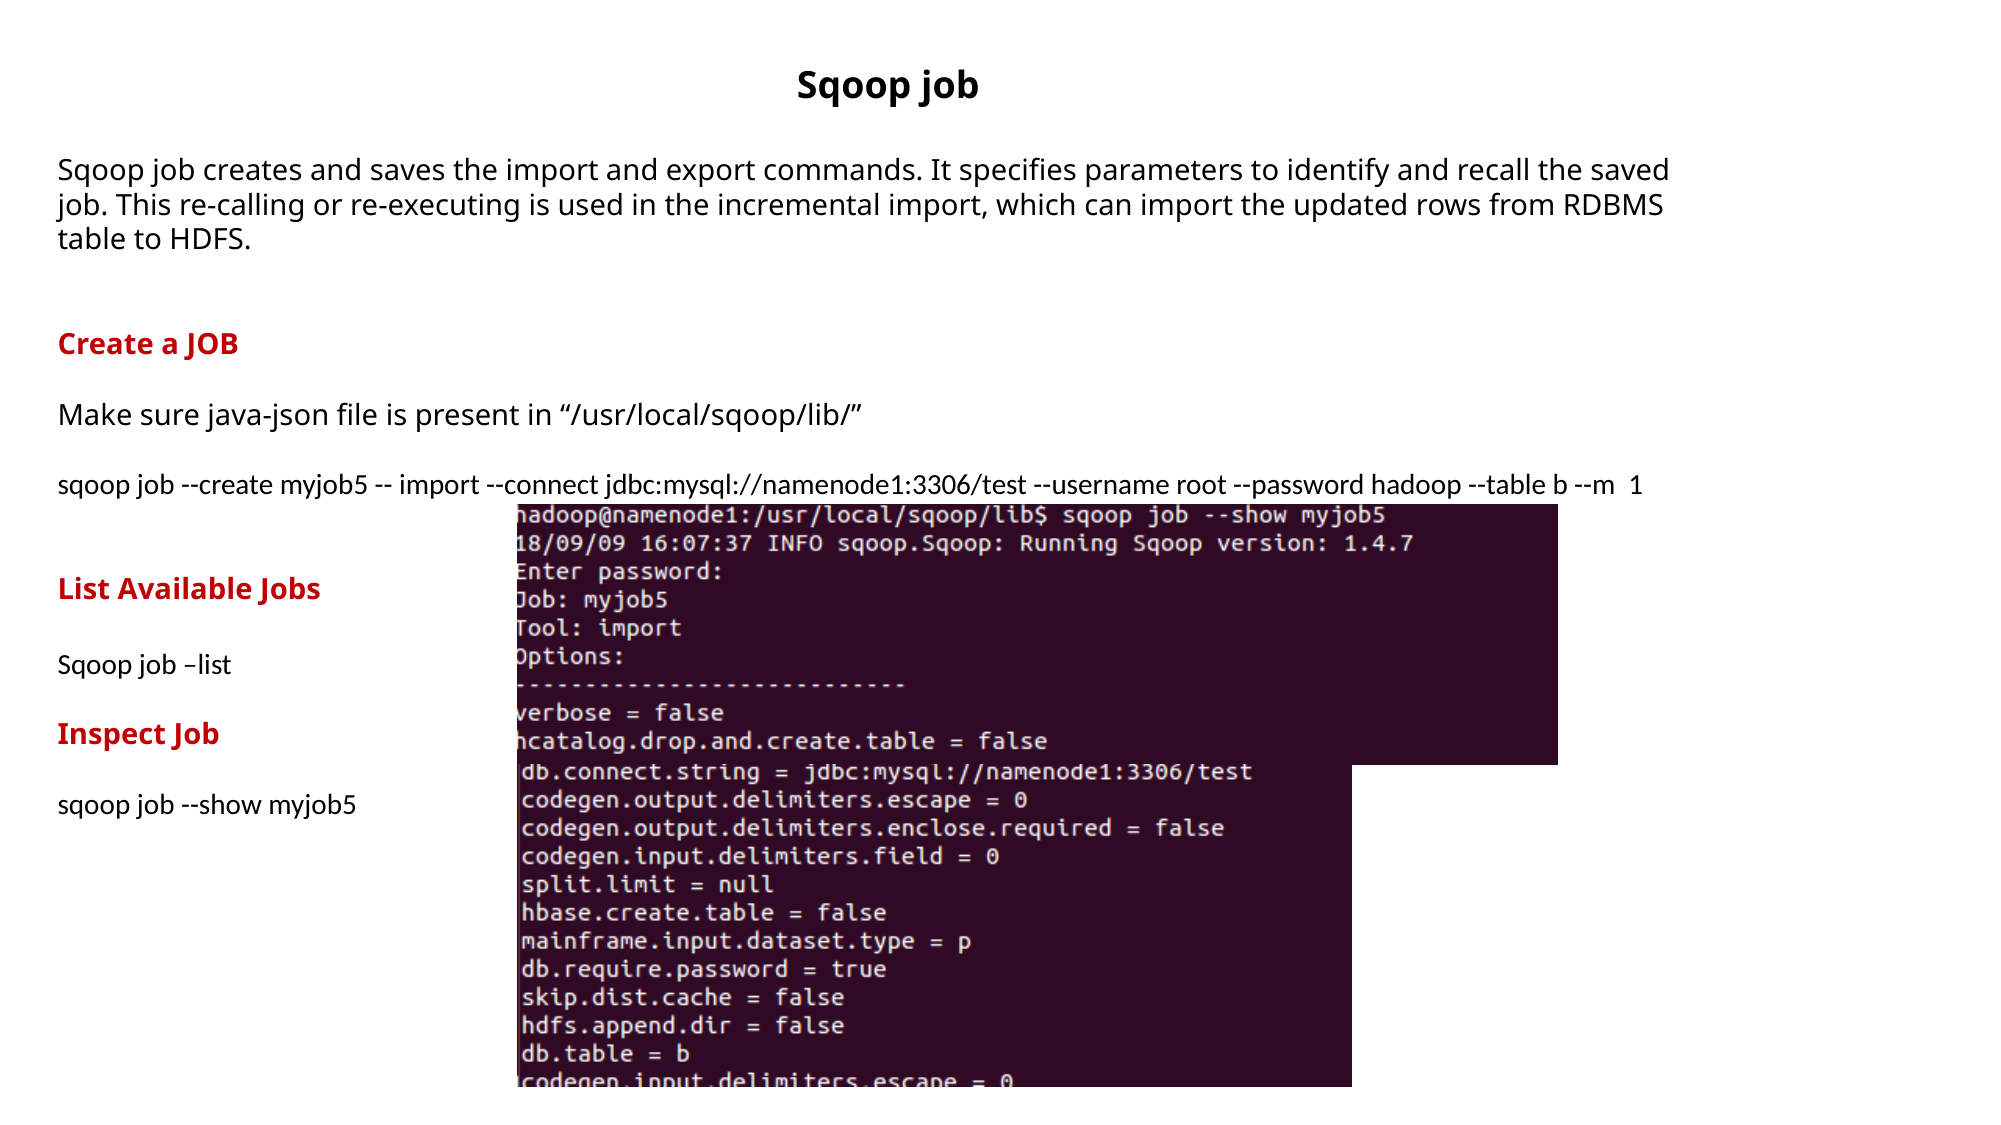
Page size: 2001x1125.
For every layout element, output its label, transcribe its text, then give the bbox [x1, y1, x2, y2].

picture [517, 504, 1558, 1087]
text_box Sqoop job Sqoop job creates and saves the import and export commands. It specifies parameters to identify and recall the saved job. This re-calling or re-executing is used in the incremental import, which can import the updated rows from RDBMS table to HDFS. Create a JOB Make sure java-json file is present in “/usr/local/sqoop/lib/” sqoop job --create myjob5 -- import --connect jdbc:mysql://namenode1:3306/test --username root --password hadoop --table b --m 1 List Available Jobs Sqoop job –list Inspect Job sqoop job --show myjob5 [42, 53, 1744, 898]
